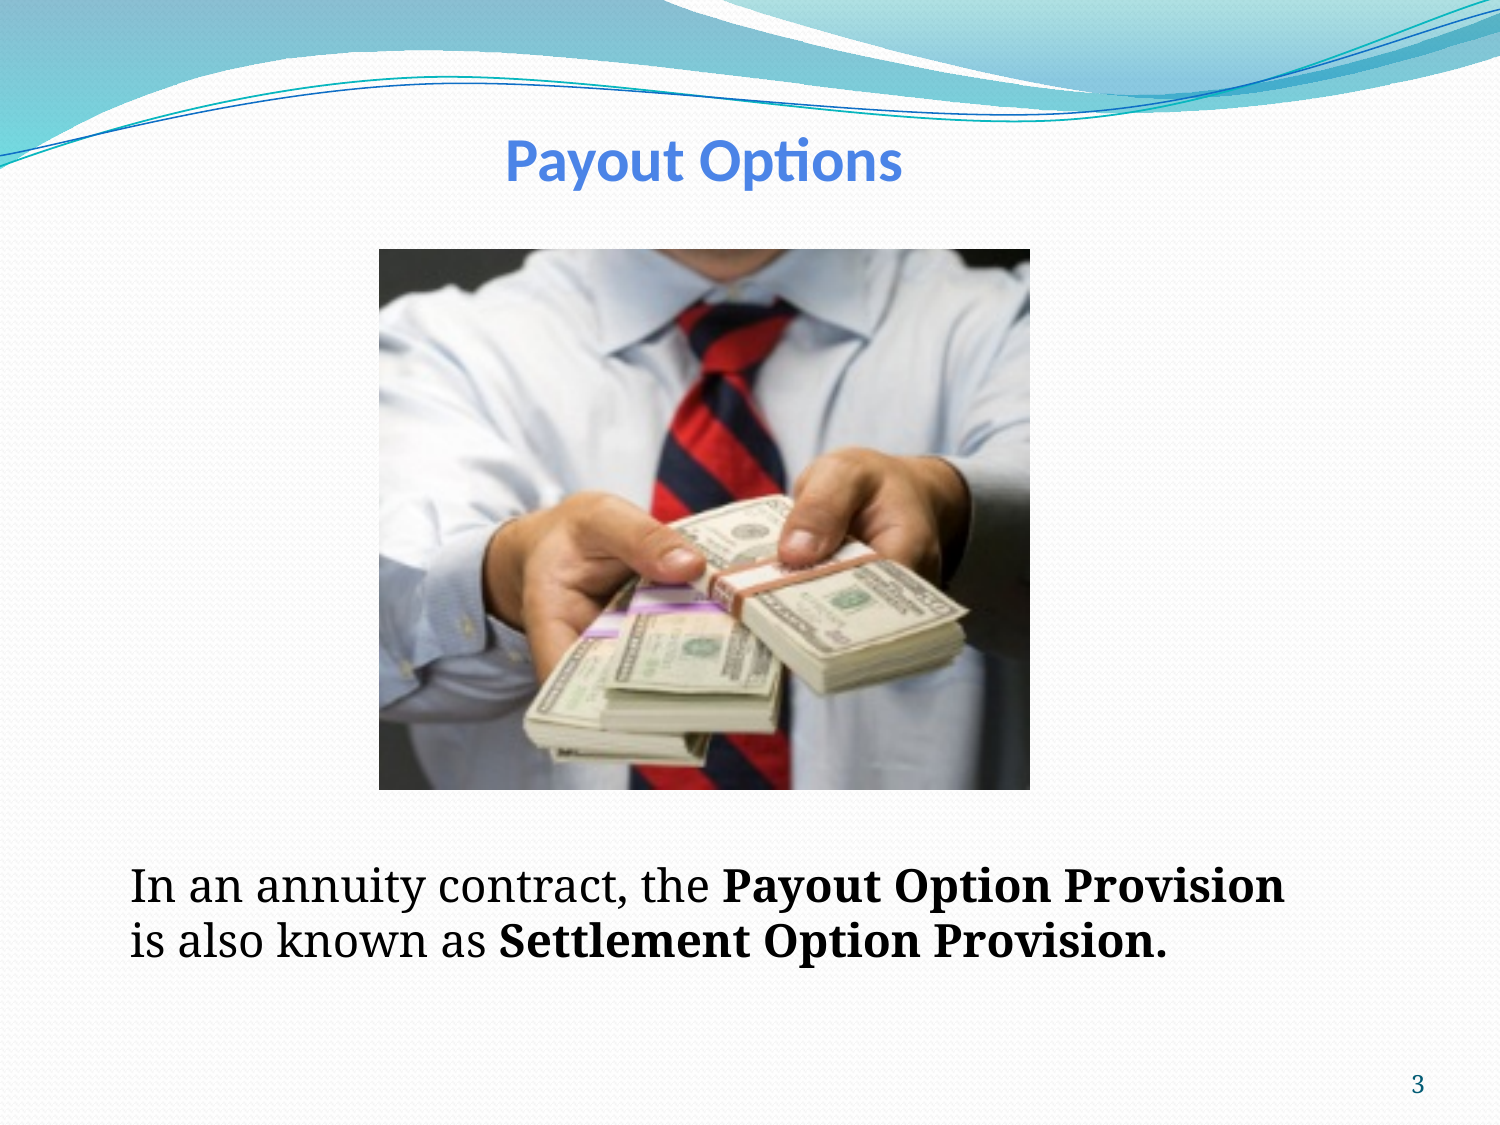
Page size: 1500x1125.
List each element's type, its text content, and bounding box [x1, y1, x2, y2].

text_box Payout Options [58, 124, 1351, 188]
slide_number 3 [1299, 1042, 1425, 1103]
text_box In an annuity contract, the Payout Option Provision is also known as Settlement Option Provision. [106, 849, 1304, 975]
picture [379, 249, 1030, 791]
